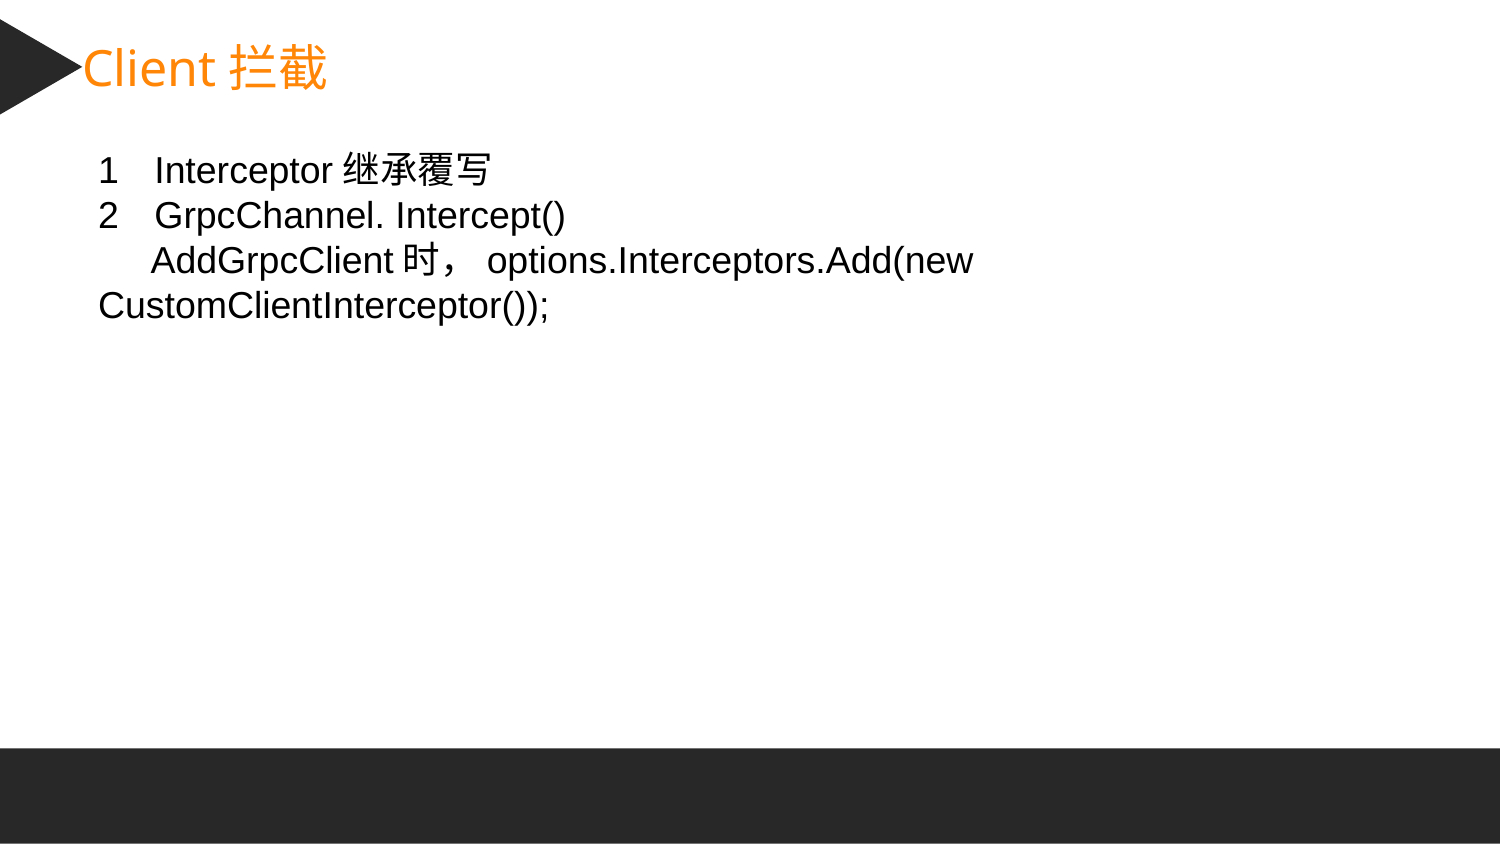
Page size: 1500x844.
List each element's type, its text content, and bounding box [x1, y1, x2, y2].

text_box Client拦截 [67, 29, 344, 104]
text_box Interceptor继承覆写 GrpcChannel. Intercept() AddGrpcClient时，options.Interceptors.Add(new CustomClientInterceptor()); [83, 138, 1436, 334]
text_box [0, 748, 1500, 844]
text_box [0, 19, 83, 115]
